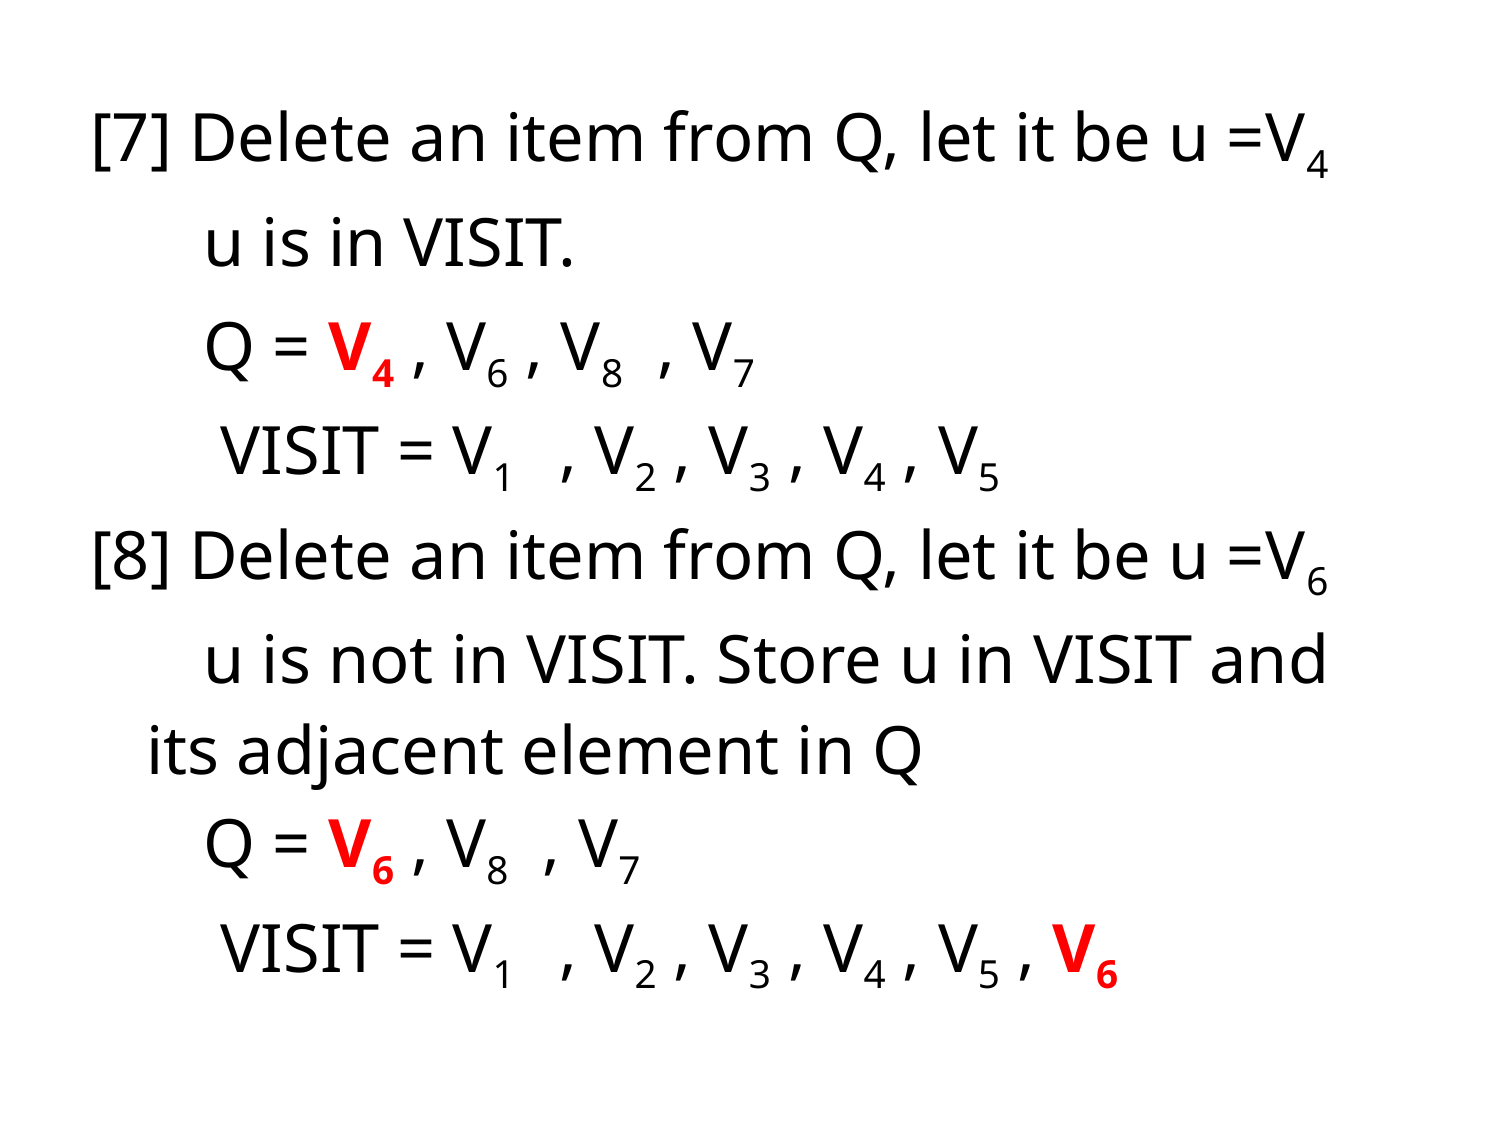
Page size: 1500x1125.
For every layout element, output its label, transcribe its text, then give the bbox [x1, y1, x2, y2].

list [7] Delete an item from Q, let it be u =V4 u is in VISIT. Q = V4 , V6 , V8 , V7 VISIT = V1 , V2 , V3 , V4 , V5 [8] Delete an item from Q, let it be u =V6 u is not in VISIT. Store u in VISIT and its adjacent element in Q Q = V6 , V8 , V7 VISIT = V1 , V2 , V3 , V4 , V5 , V6 [75, 87, 1425, 980]
